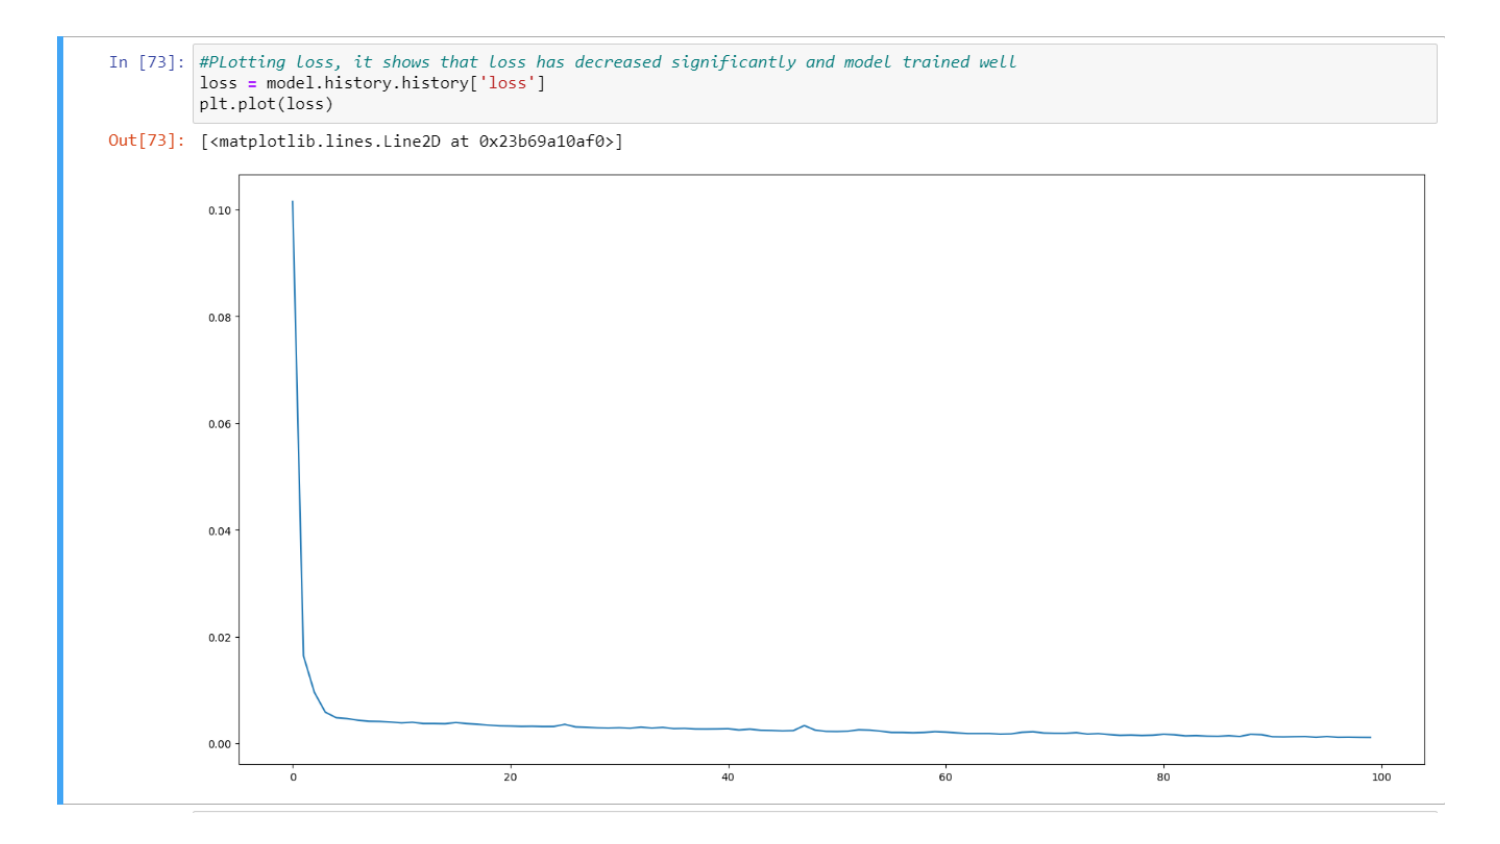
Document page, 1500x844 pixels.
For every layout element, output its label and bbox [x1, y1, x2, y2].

picture [55, 30, 1445, 814]
